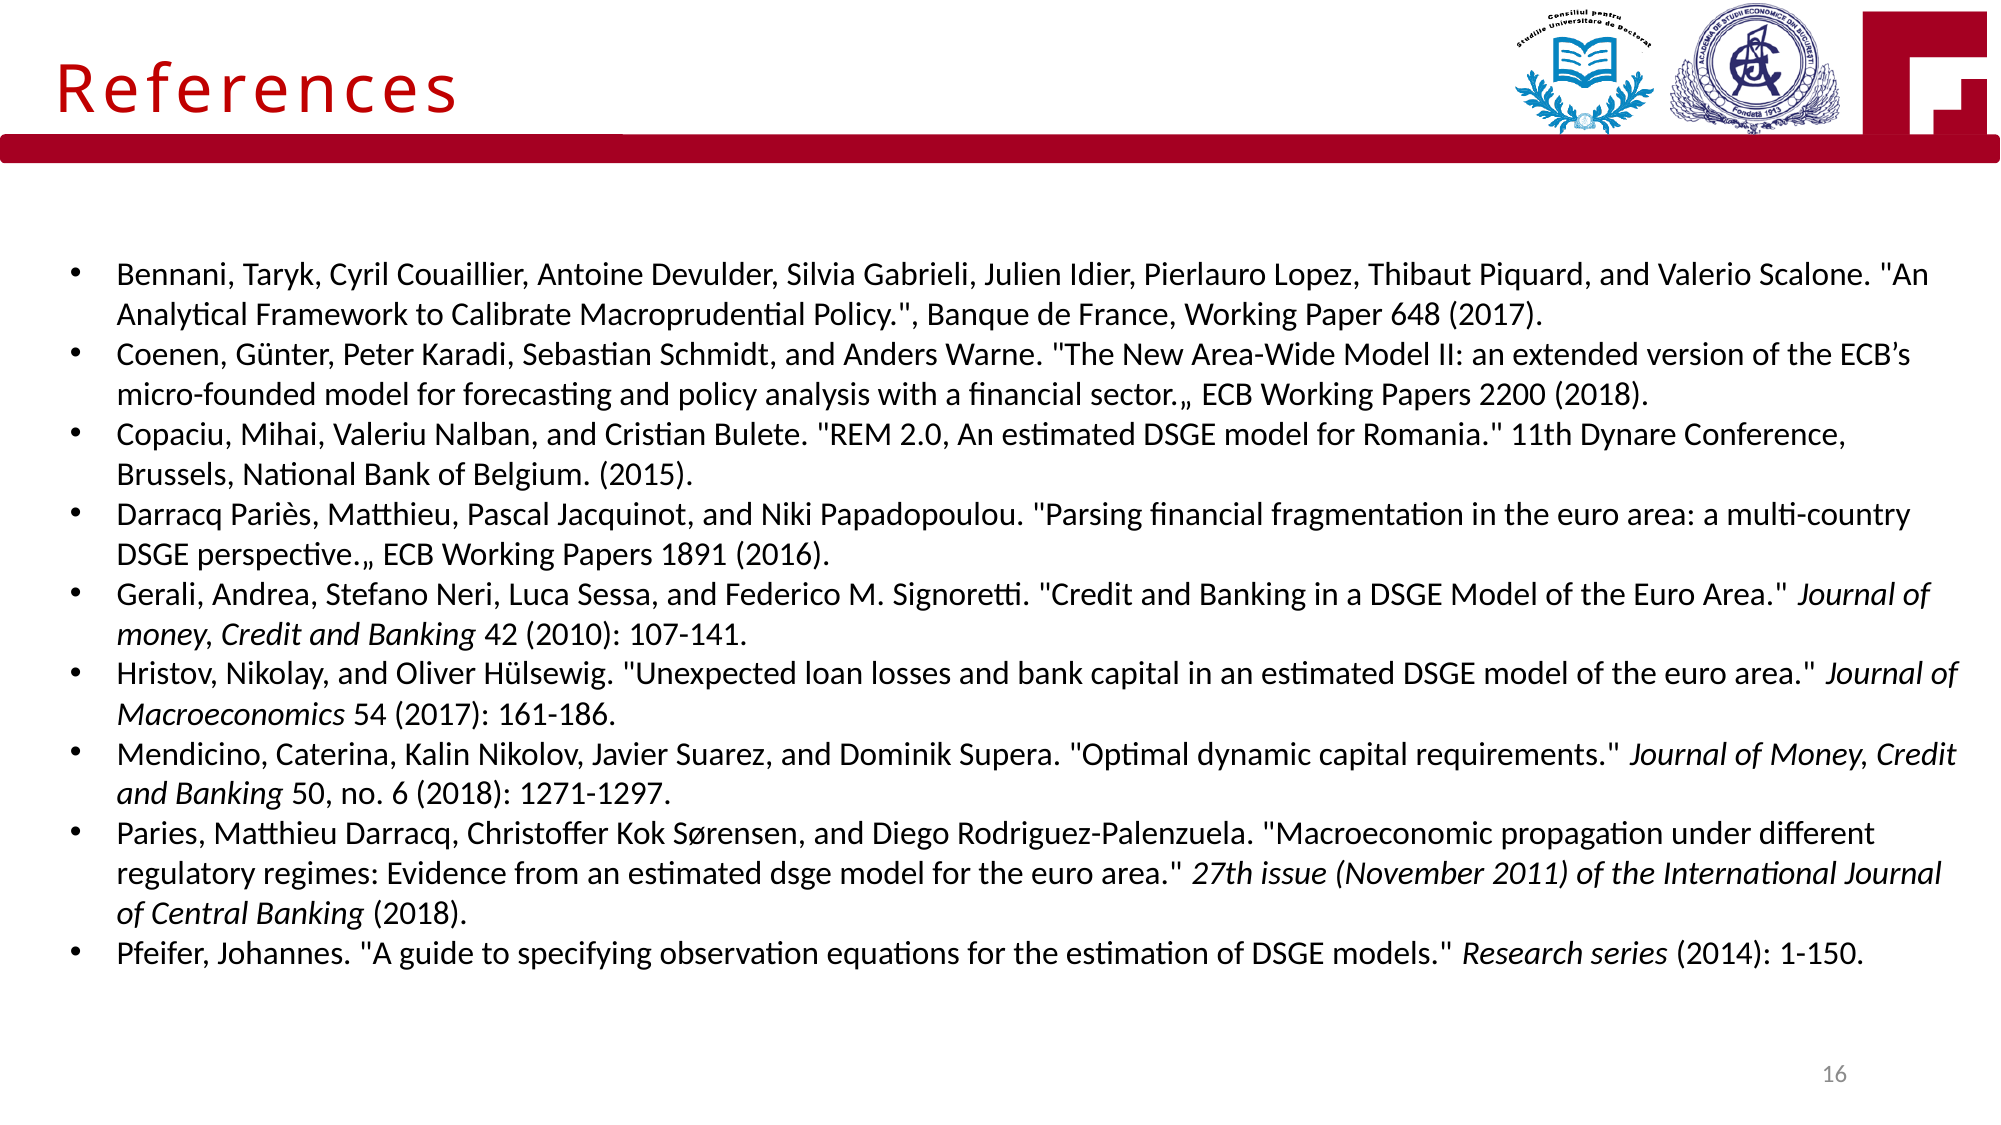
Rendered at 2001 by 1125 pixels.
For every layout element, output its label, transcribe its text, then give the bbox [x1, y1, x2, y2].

text_box Bennani, Taryk, Cyril Couaillier, Antoine Devulder, Silvia Gabrieli, Julien Idier, Pierlauro Lopez, Thibaut Piquard, and Valerio Scalone. "An Analytical Framework to Calibrate Macroprudential Policy.", Banque de France, Working Paper 648 (2017). Coenen, Günter, Peter Karadi, Sebastian Schmidt, and Anders Warne. "The New Area-Wide Model II: an extended version of the ECB’s micro-founded model for forecasting and policy analysis with a financial sector.„ ECB Working Papers 2200 (2018). Copaciu, Mihai, Valeriu Nalban, and Cristian Bulete. "REM 2.0, An estimated DSGE model for Romania." 11th Dynare Conference, Brussels, National Bank of Belgium. (2015). Darracq Pariès, Matthieu, Pascal Jacquinot, and Niki Papadopoulou. "Parsing financial fragmentation in the euro area: a multi-country DSGE perspective.„ ECB Working Papers 1891 (2016). Gerali, Andrea, Stefano Neri, Luca Sessa, and Federico M. Signoretti. "Credit and Banking in a DSGE Model of the Euro Area." Journal of money, Credit and Banking 42 (2010): 107-141. Hristov, Nikolay, and Oliver Hülsewig. "Unexpected loan losses and bank capital in an estimated DSGE model of the euro area." Journal of Macroeconomics 54 (2017): 161-186. Mendicino, Caterina, Kalin Nikolov, Javier Suarez, and Dominik Supera. "Optimal dynamic capital requirements." Journal of Money, Credit and Banking 50, no. 6 (2018): 1271-1297. Paries, Matthieu Darracq, Christoffer Kok Sørensen, and Diego Rodriguez-Palenzuela. "Macroeconomic propagation under different regulatory regimes: Evidence from an estimated dsge model for the euro area." 27th issue (November 2011) of the International Journal of Central Banking (2018). Pfeifer, Johannes. "A guide to specifying observation equations for the estimation of DSGE models." Research series (2014): 1-150. [54, 245, 1987, 1006]
text_box References [40, 37, 1102, 133]
picture [1670, 3, 1840, 136]
picture [1515, 0, 1654, 136]
text_box [0, 133, 2000, 165]
slide_number 16 [1412, 1042, 1863, 1103]
picture [1862, 11, 1987, 135]
